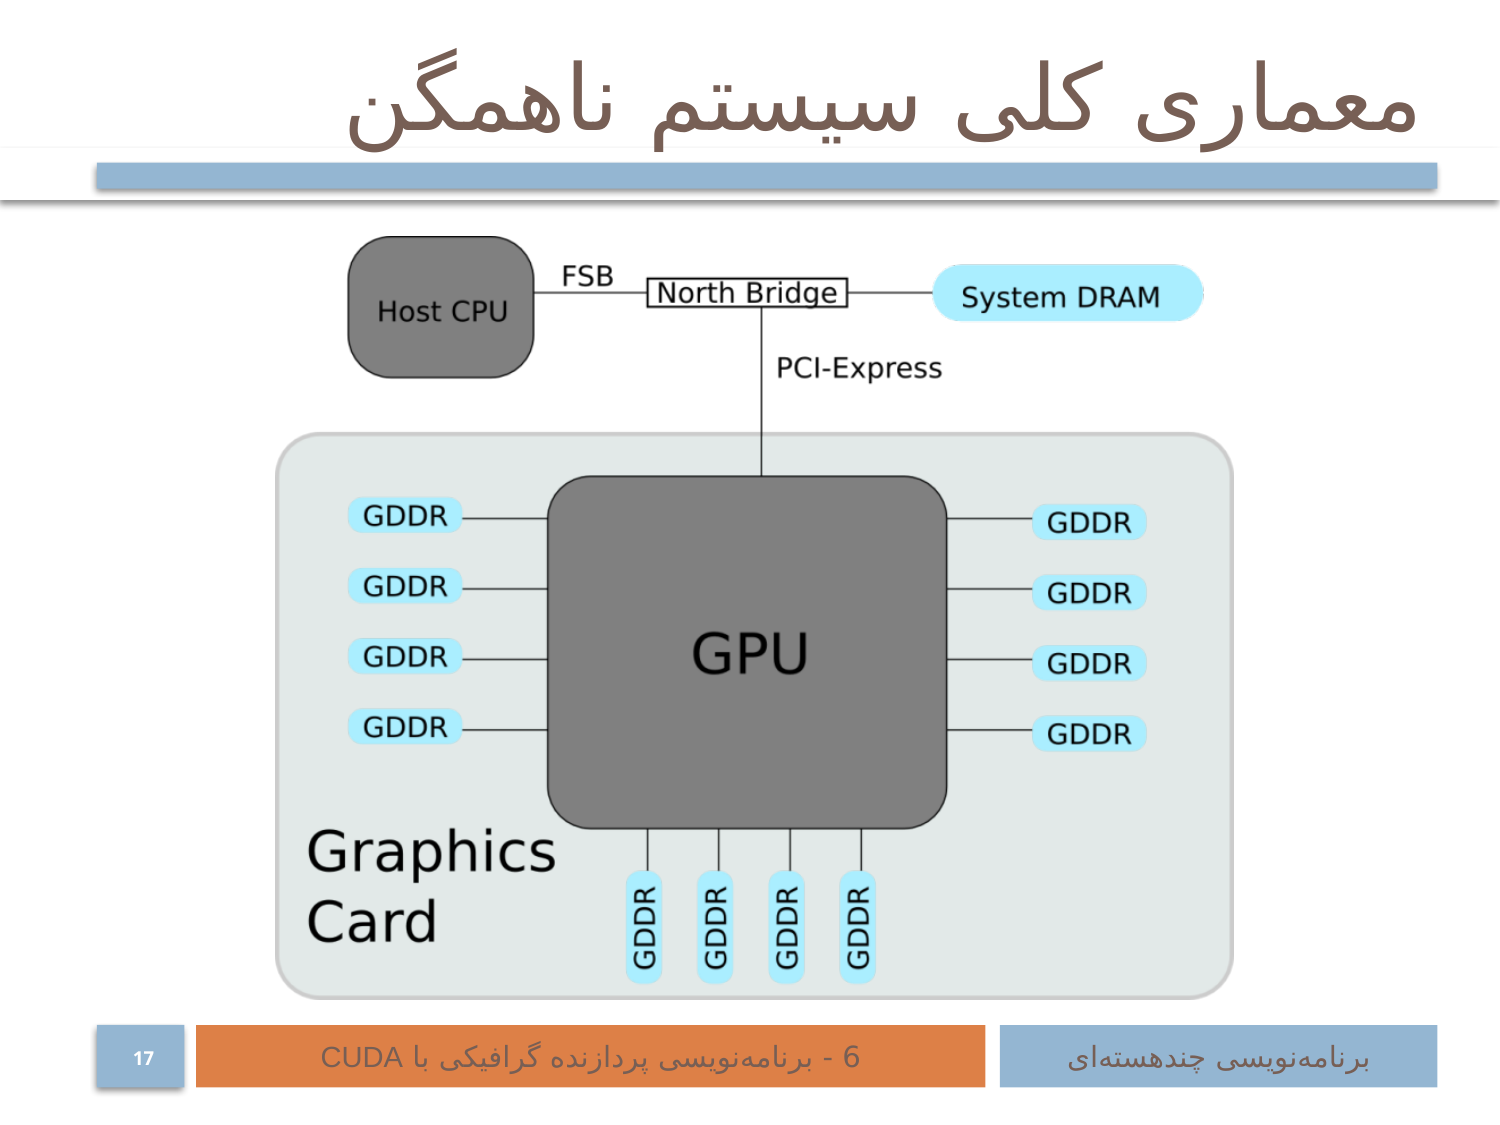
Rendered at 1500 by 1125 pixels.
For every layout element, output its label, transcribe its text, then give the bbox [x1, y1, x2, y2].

footer 6 - برنامه‌نویسی پردازنده گرافیکی با CUDA [196, 1025, 986, 1088]
slide_number 17 [99, 1038, 188, 1079]
slide_number برنامه‌نویسی چند‌هسته‌ای [999, 1025, 1438, 1088]
picture [274, 236, 1235, 1001]
title معماری کلی سیستم ناهمگن [100, 37, 1438, 150]
